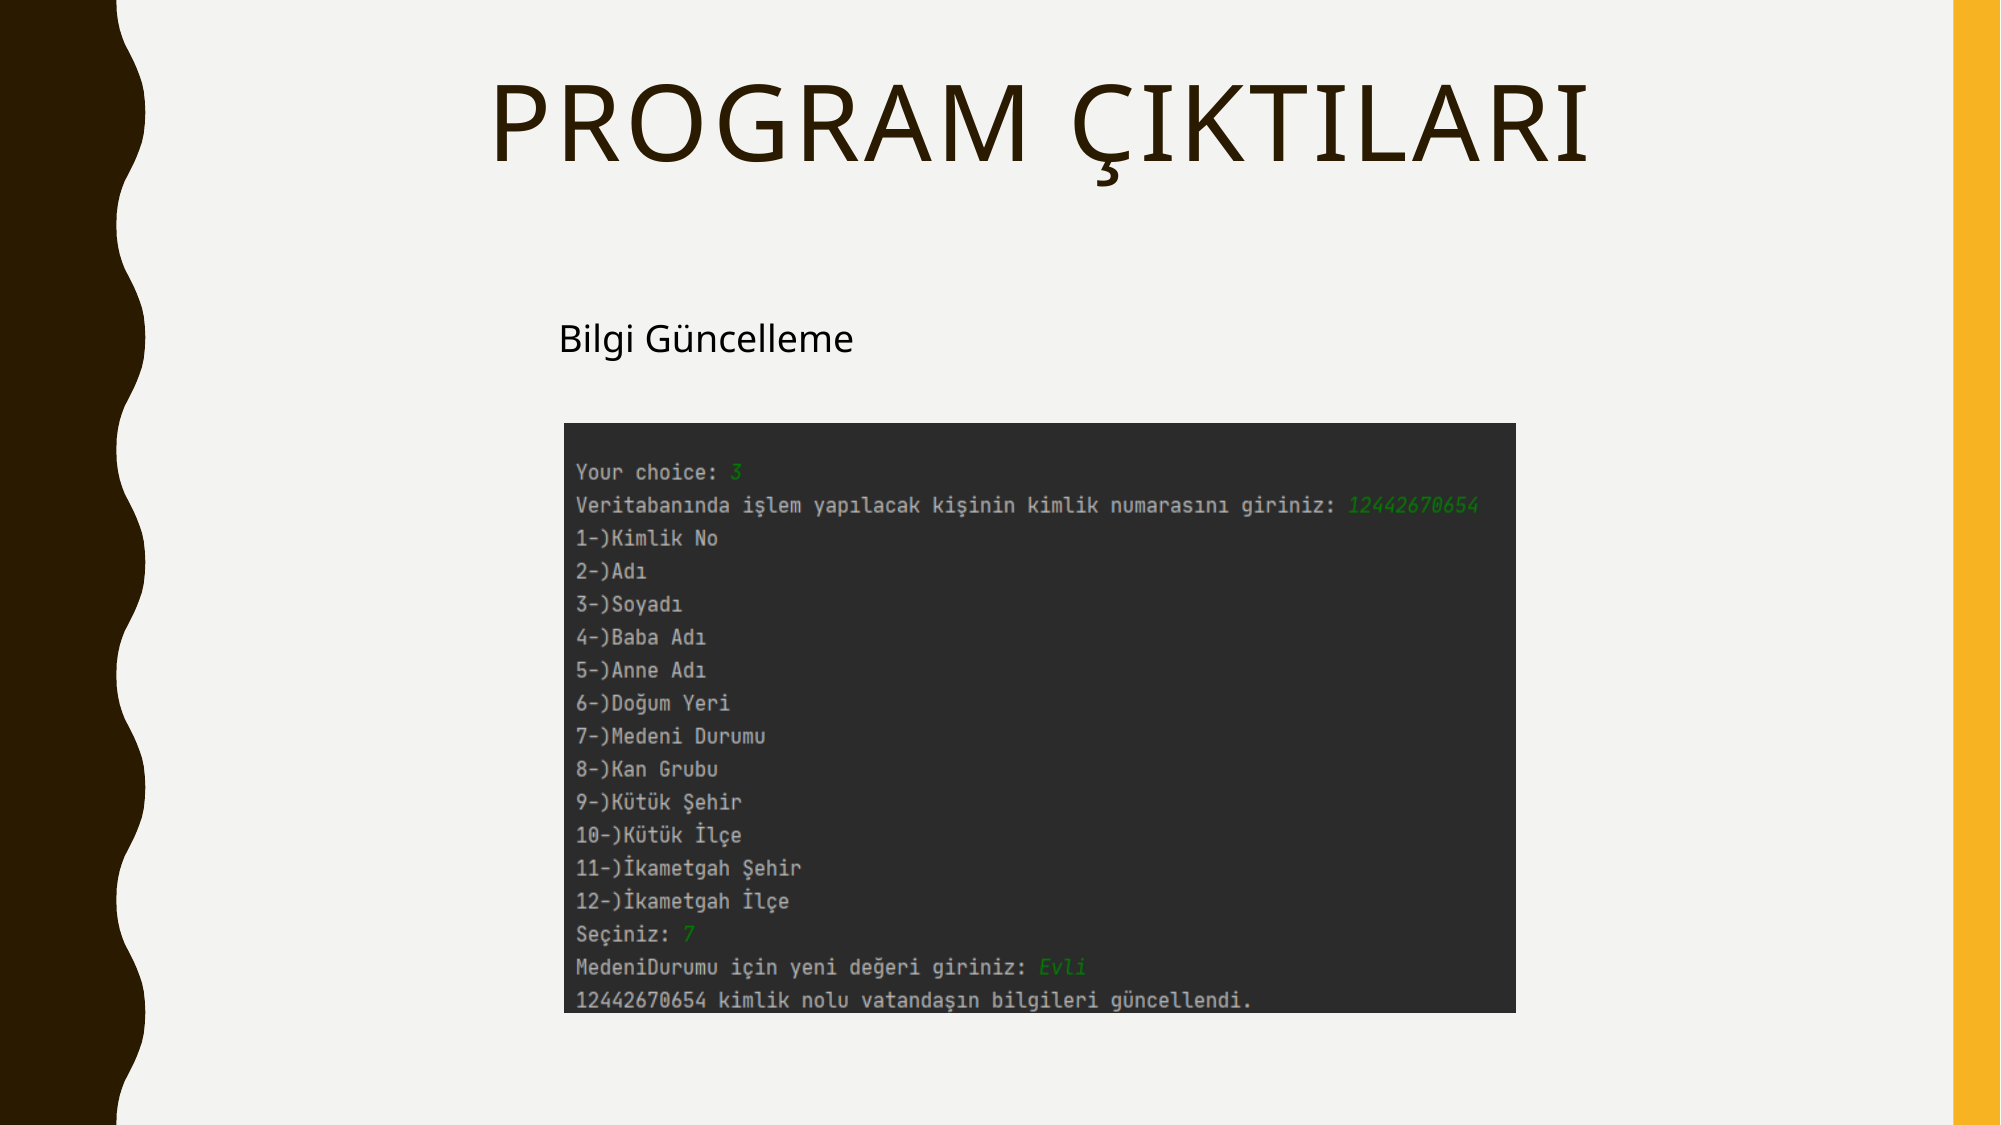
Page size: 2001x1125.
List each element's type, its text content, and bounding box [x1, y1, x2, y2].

title Program çıktıları [205, 62, 1875, 308]
text_box Bilgi Güncelleme [543, 307, 1150, 368]
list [564, 423, 1516, 1013]
